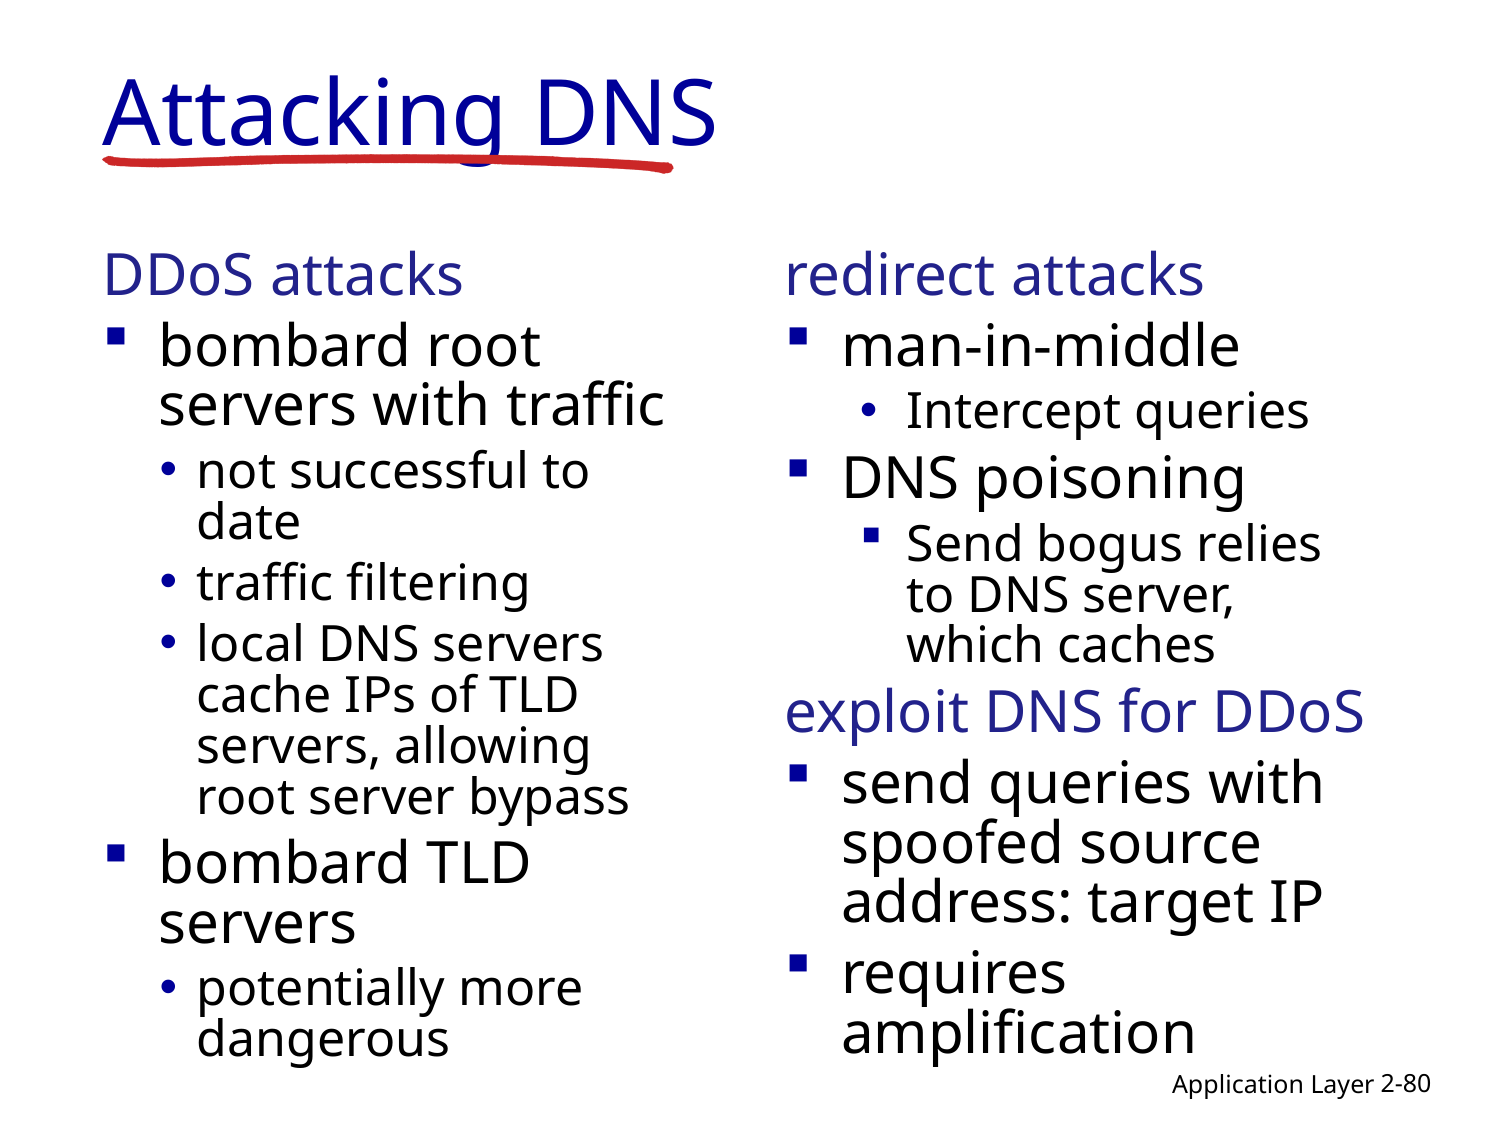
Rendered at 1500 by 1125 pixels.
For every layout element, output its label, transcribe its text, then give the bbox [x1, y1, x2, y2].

list DDoS attacks bombard root servers with traffic not successful to date traffic filtering local DNS servers cache IPs of TLD servers, allowing root server bypass bombard TLD servers potentially more dangerous [87, 240, 713, 1003]
title Attacking DNS [87, 15, 1363, 203]
list redirect attacks man-in-middle Intercept queries DNS poisoning Send bogus relies to DNS server, which caches exploit DNS for DDoS send queries with spoofed source address: target IP requires amplification [769, 240, 1395, 1003]
slide_number 2-80 [1365, 1059, 1477, 1106]
footer Application Layer [914, 1060, 1391, 1109]
picture [99, 149, 680, 179]
